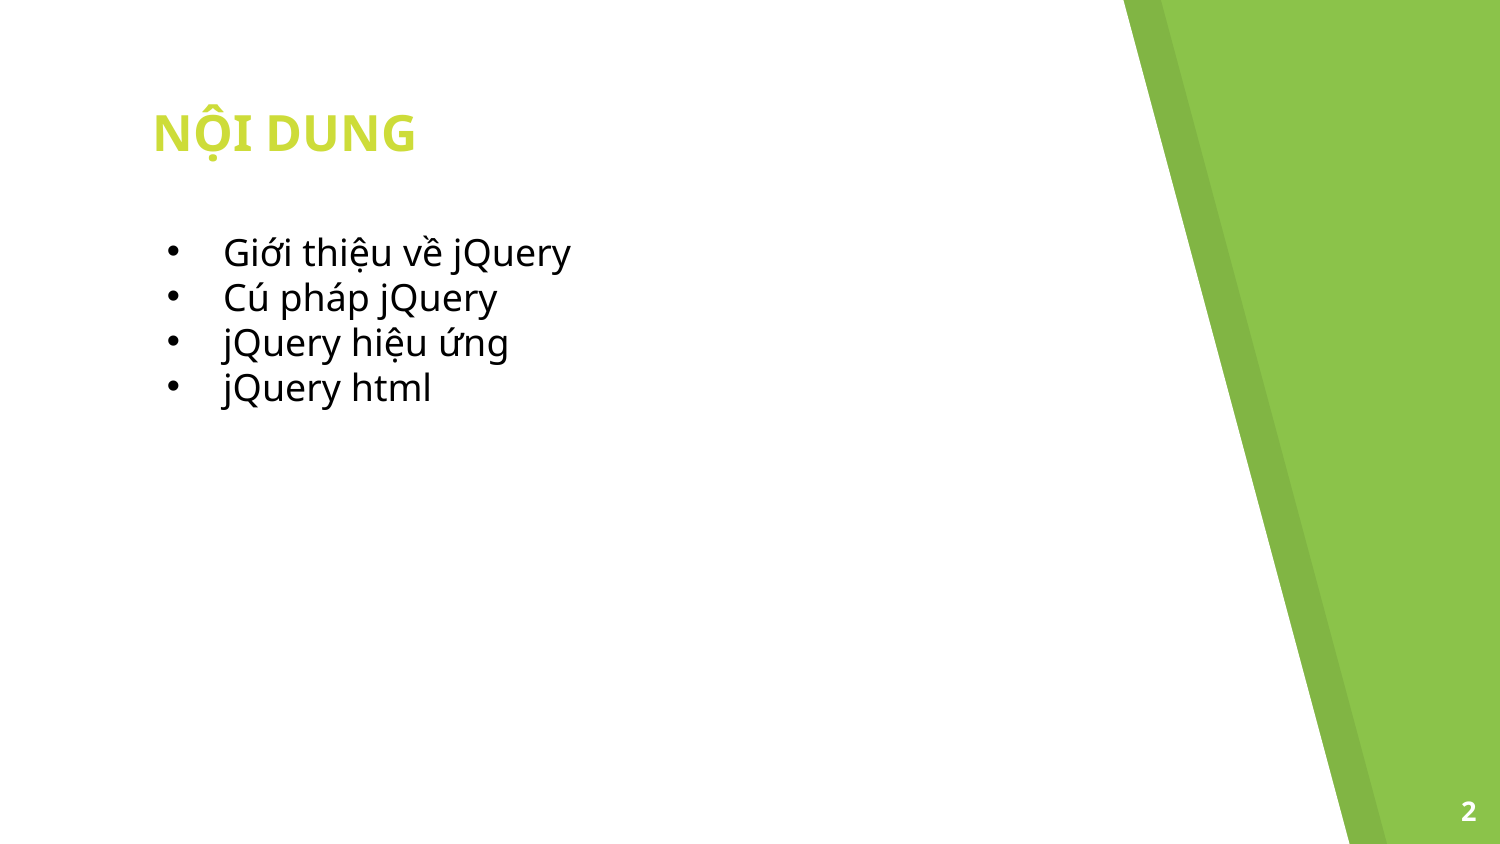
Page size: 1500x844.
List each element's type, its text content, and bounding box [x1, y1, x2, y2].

title NỘI DUNG [137, 109, 926, 177]
text_box Giới thiệu về jQuery Cú pháp jQuery jQuery hiệu ứng jQuery html [151, 213, 597, 671]
slide_number 2 [1401, 779, 1492, 844]
